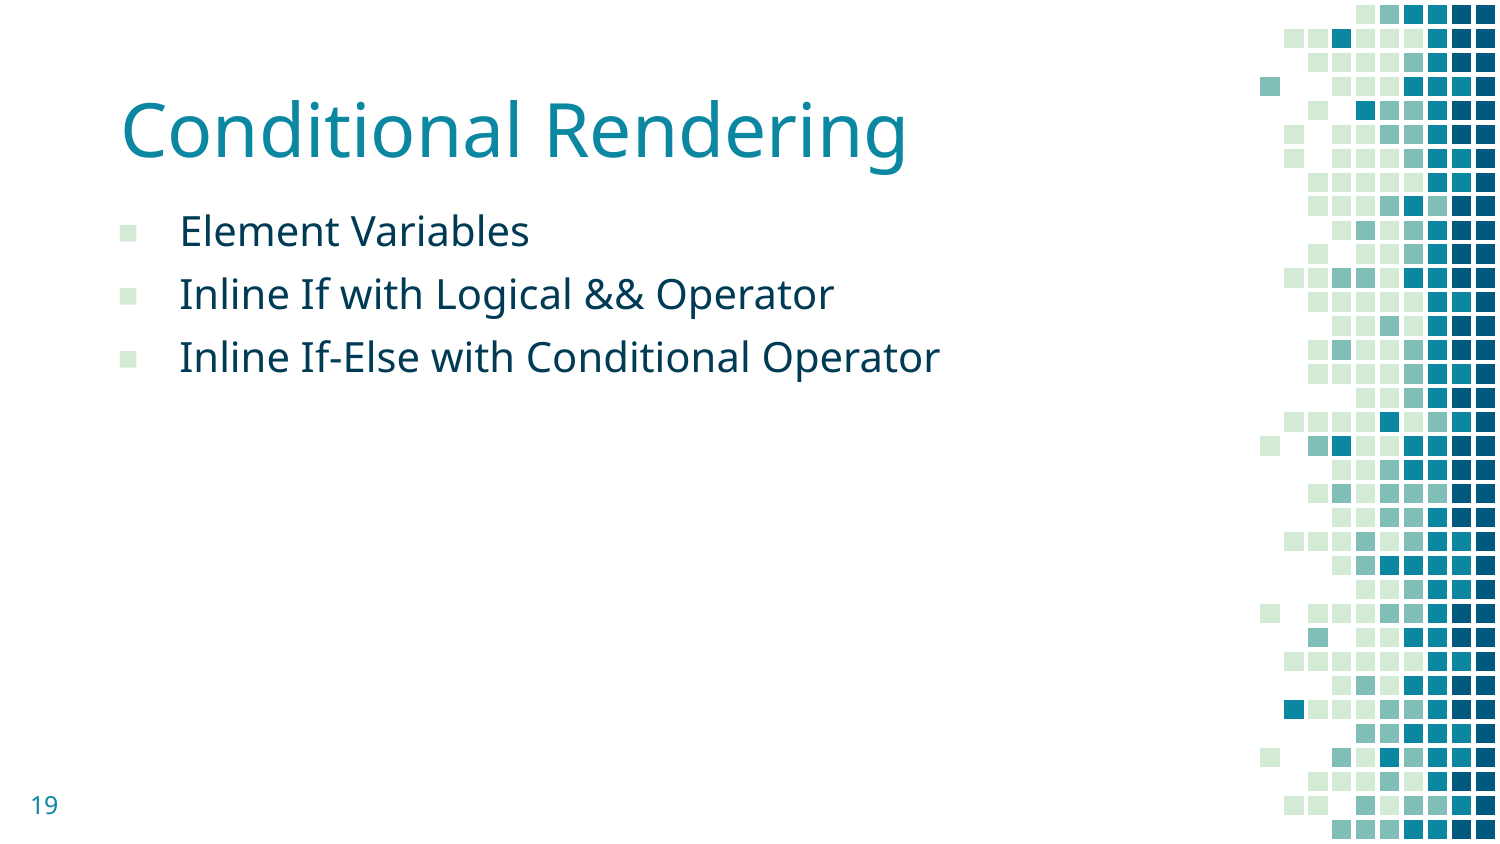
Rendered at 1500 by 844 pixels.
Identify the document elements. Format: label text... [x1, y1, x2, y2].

text_box Conditional Rendering [105, 46, 1215, 188]
slide_number 19 [15, 774, 105, 839]
text_box Element Variables Inline If with Logical && Operator Inline If-Else with Conditional Operator [89, 190, 1270, 510]
